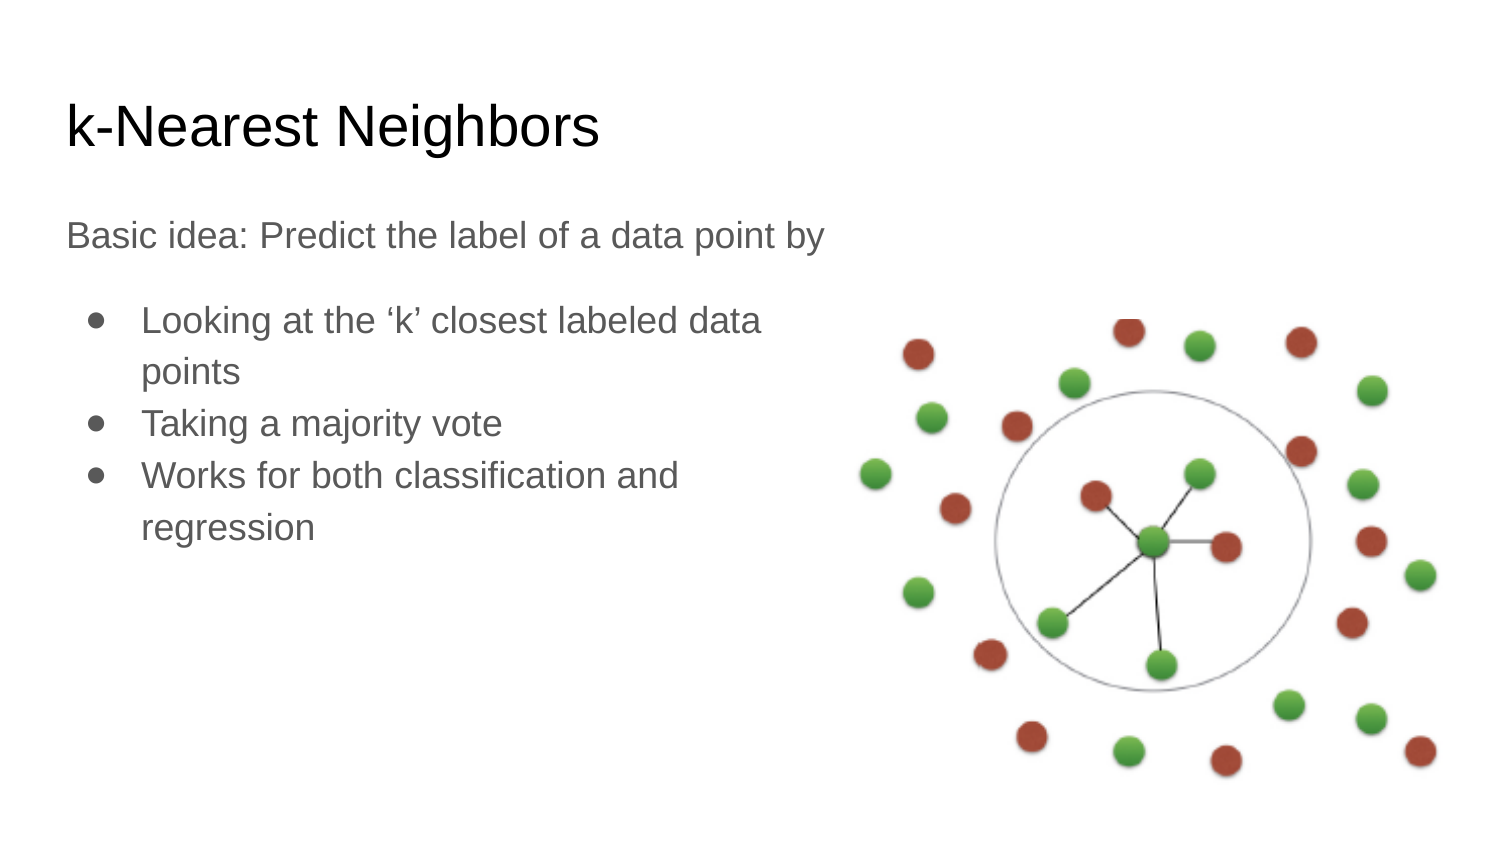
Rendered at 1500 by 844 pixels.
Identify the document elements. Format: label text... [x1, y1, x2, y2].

title k-Nearest Neighbors [51, 72, 1449, 167]
list Basic idea: Predict the label of a data point by Looking at the ‘k’ closest labeled data points Taking a majority vote Works for both classification and regression [51, 189, 861, 813]
picture [854, 319, 1463, 787]
